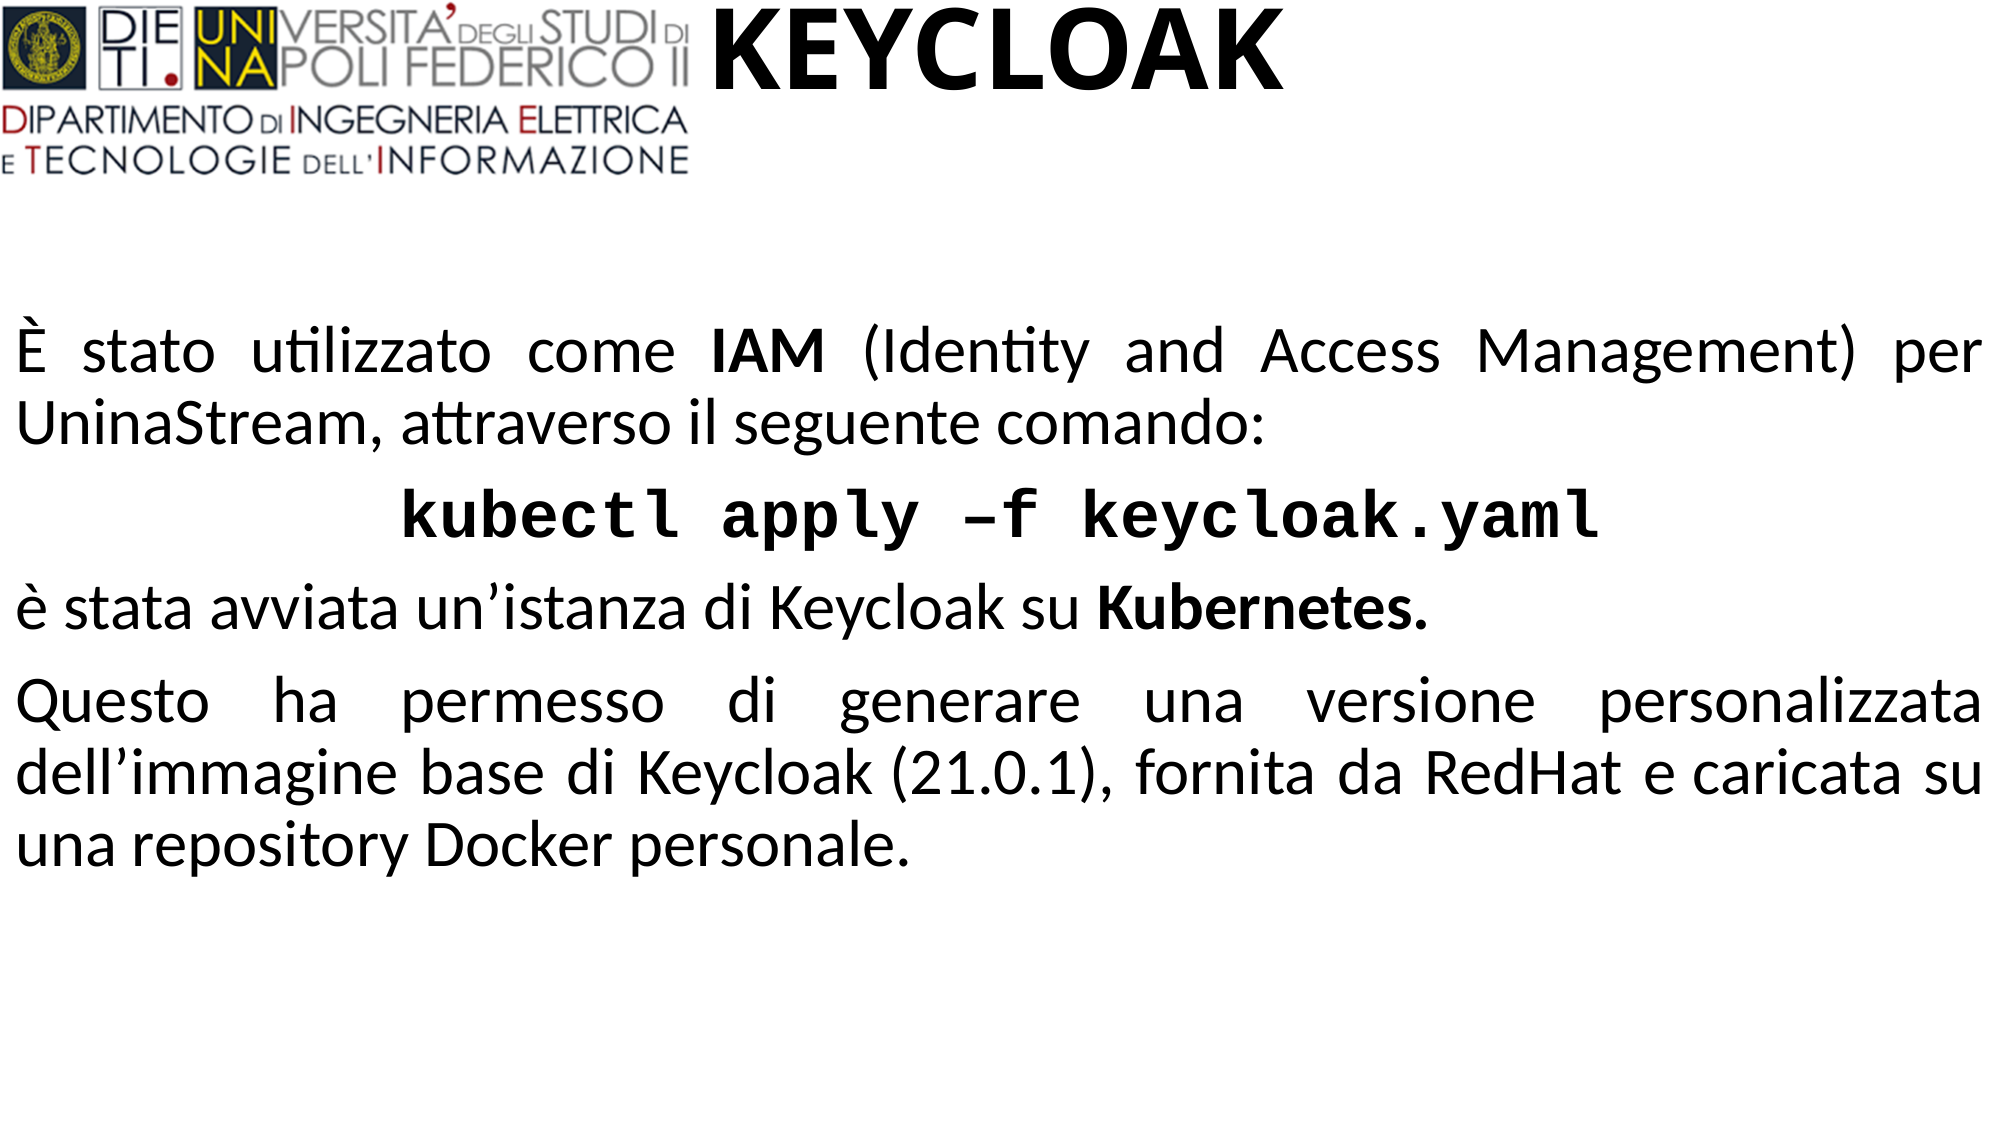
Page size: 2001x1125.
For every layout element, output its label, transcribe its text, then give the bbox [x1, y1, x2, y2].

list È stato utilizzato come IAM (Identity and Access Management) per UninaStream, attraverso il seguente comando: kubectl apply –f keycloak.yaml è stata avviata un’istanza di Keycloak su Kubernetes. Questo ha permesso di generare una versione personalizzata dell’immagine base di Keycloak (21.0.1), fornita da RedHat e caricata su una repository Docker personale. [0, 306, 2000, 936]
title KEYCLOAK [692, 0, 2000, 107]
picture [0, 0, 692, 178]
